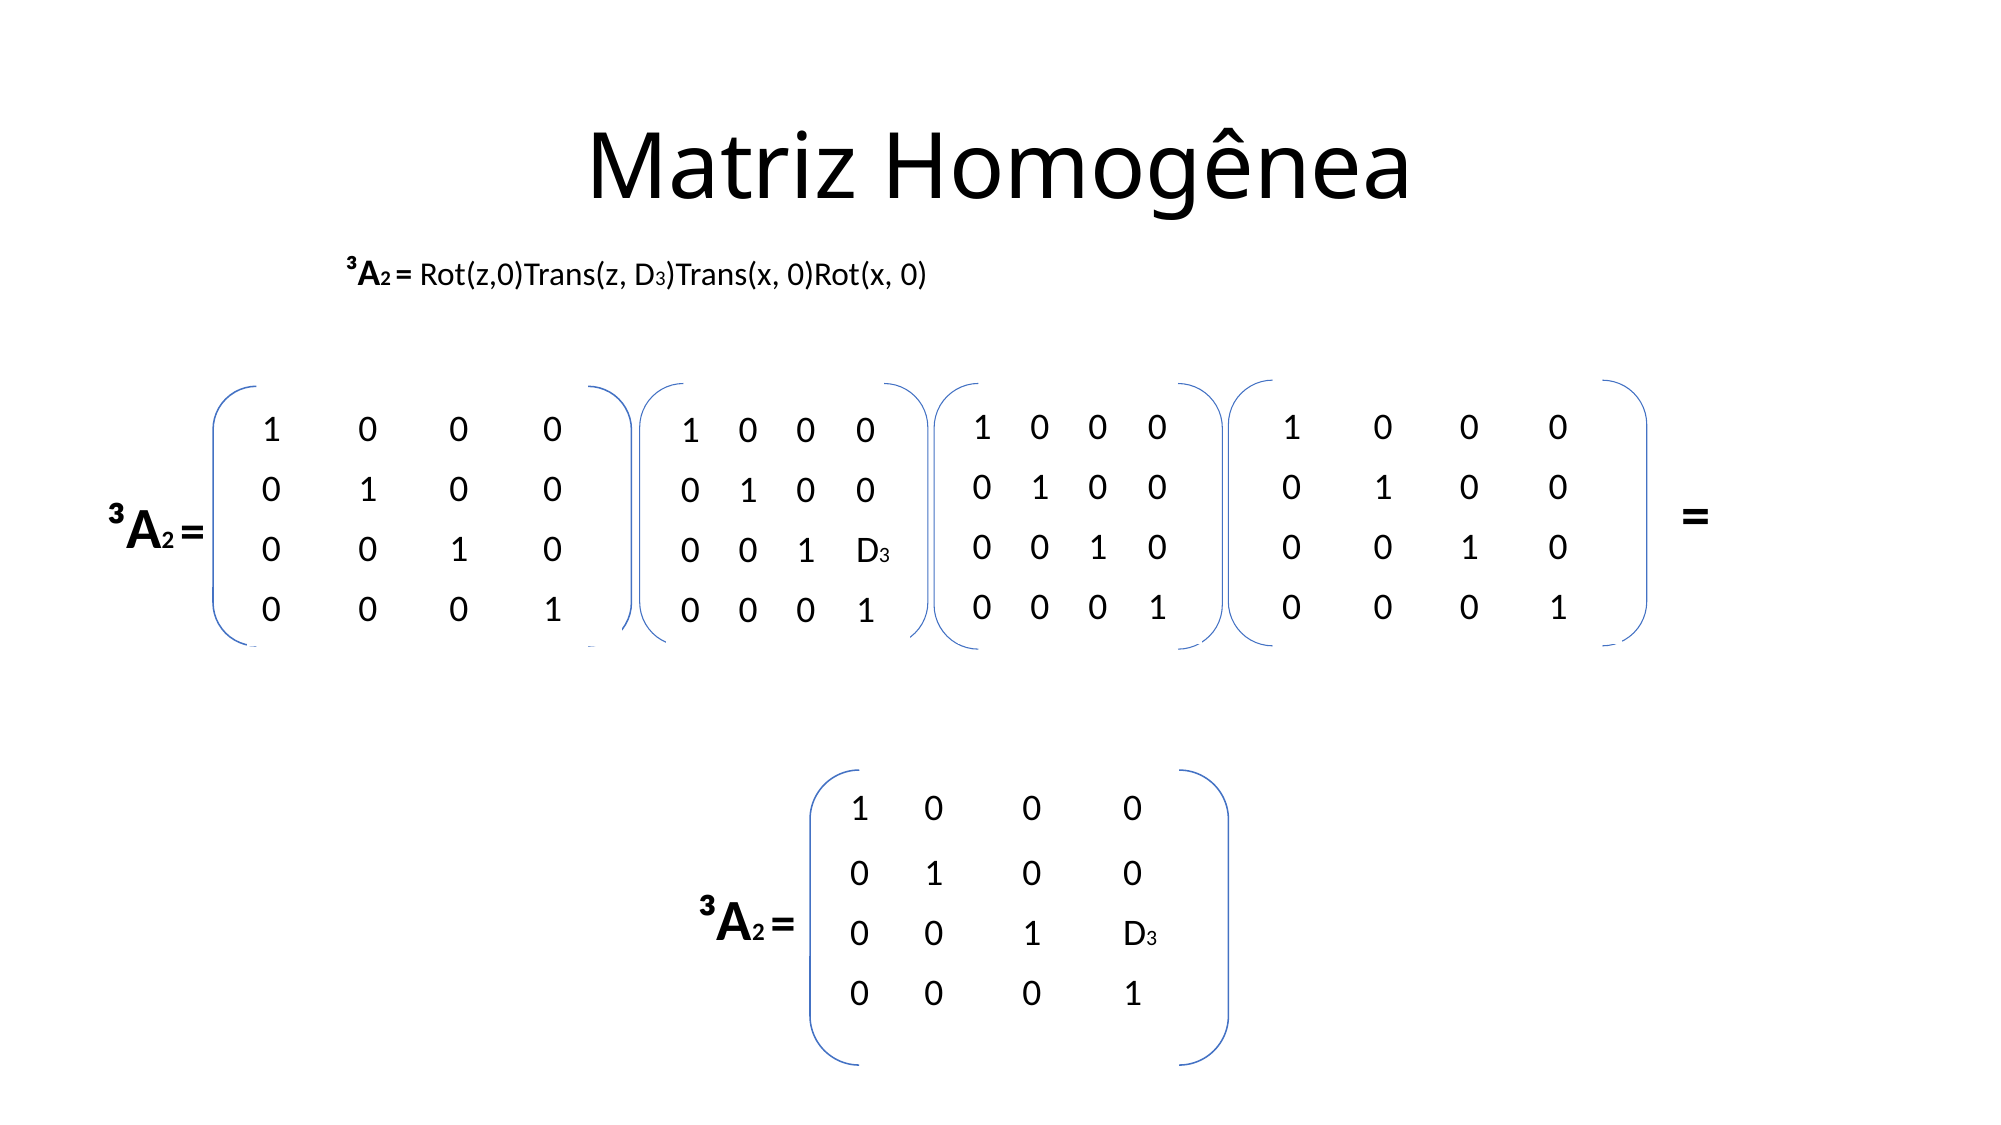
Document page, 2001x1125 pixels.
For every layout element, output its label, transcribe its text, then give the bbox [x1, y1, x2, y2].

text_box ³A2 = [92, 482, 232, 568]
table_header 1 [666, 406, 724, 466]
text_box [212, 385, 632, 646]
text_box ³A2 = [682, 874, 822, 960]
table_cell 0 [434, 586, 528, 646]
table_cell 0 [1133, 464, 1202, 524]
table_cell 0 [1015, 524, 1073, 584]
table_cell 0 [1073, 584, 1133, 644]
table_cell 0 [247, 586, 343, 646]
table_cell 0 [666, 587, 724, 647]
table_cell 0 [1007, 850, 1108, 910]
table_cell 0 [835, 970, 909, 1030]
table_cell 1 [434, 526, 528, 586]
table_cell 0 [343, 586, 434, 646]
table_cell 0 [781, 587, 841, 647]
table_cell 0 [528, 466, 622, 526]
table_cell 0 [909, 970, 1007, 1030]
table_header 1 [835, 785, 909, 850]
text_box [933, 382, 1223, 650]
table_cell 0 [1015, 584, 1073, 644]
table_cell 0 [528, 526, 622, 586]
table_cell 0 [835, 910, 909, 970]
table_cell 0 [1359, 524, 1445, 584]
table_cell 0 [909, 910, 1007, 970]
table_cell 0 [247, 466, 343, 526]
table_header 0 [434, 406, 528, 466]
table_header 1 [958, 404, 1015, 464]
table_cell 0 [1267, 524, 1359, 584]
table_header 0 [528, 406, 622, 466]
table_header 0 [1007, 785, 1108, 850]
table_cell D3 [841, 526, 910, 587]
table_cell 0 [1007, 970, 1108, 1030]
table_cell 0 [958, 584, 1015, 644]
table_cell 1 [1015, 464, 1073, 524]
table_cell 1 [343, 466, 434, 526]
table_cell 0 [1534, 524, 1622, 584]
table_cell 0 [1534, 464, 1622, 524]
table_cell 1 [1073, 524, 1133, 584]
title Matriz Homogênea [137, 59, 1863, 278]
table_cell 0 [835, 850, 909, 910]
table_header 0 [909, 785, 1007, 850]
table_cell 0 [1108, 850, 1209, 910]
table_cell 1 [1359, 464, 1445, 524]
table_cell 0 [434, 466, 528, 526]
table_cell 0 [1073, 464, 1133, 524]
table_cell D3 [1108, 910, 1209, 970]
table_cell 1 [528, 586, 622, 646]
table_header 0 [1073, 404, 1133, 464]
text_box [639, 382, 929, 643]
table_header 1 [247, 406, 343, 466]
table_cell 0 [1267, 584, 1359, 644]
table_header 0 [343, 406, 434, 466]
table_cell 0 [958, 524, 1015, 584]
text_box = [1666, 470, 1746, 555]
table_cell 0 [724, 526, 781, 587]
table_header 0 [841, 406, 910, 466]
table_header 0 [724, 406, 781, 466]
table_cell 1 [781, 526, 841, 587]
table_cell 0 [666, 526, 724, 587]
table_cell 0 [1267, 464, 1359, 524]
table_cell 1 [841, 587, 910, 647]
table_cell 1 [1108, 970, 1209, 1030]
table_cell 0 [724, 587, 781, 647]
table_header 0 [1445, 404, 1534, 464]
table_header 1 [1267, 404, 1359, 464]
table_cell 1 [1445, 524, 1534, 584]
text_box [1227, 379, 1648, 647]
table_cell 0 [247, 526, 343, 586]
table_cell 1 [1007, 910, 1108, 970]
table_header 0 [1133, 404, 1202, 464]
table_cell 0 [1445, 464, 1534, 524]
table_cell 0 [958, 464, 1015, 524]
table_header 0 [1108, 785, 1209, 850]
table_cell 0 [666, 466, 724, 526]
table_cell 0 [1359, 584, 1445, 644]
table_header 0 [1534, 404, 1622, 464]
table_cell 1 [724, 466, 781, 526]
table_cell 0 [343, 526, 434, 586]
table_header 0 [1359, 404, 1445, 464]
table_cell 1 [1534, 584, 1622, 644]
table_cell 0 [1445, 584, 1534, 644]
table_header 0 [781, 406, 841, 466]
table_cell 1 [909, 850, 1007, 910]
text_box ³A2 = Rot(z,0)Trans(z, D3)Trans(x, 0)Rot(x, 0) [330, 240, 1729, 301]
table_cell 0 [781, 466, 841, 526]
table_cell 0 [841, 466, 910, 526]
table_header 0 [1015, 404, 1073, 464]
table_cell 0 [1133, 524, 1202, 584]
table_cell 1 [1133, 584, 1202, 644]
text_box [809, 769, 1229, 1066]
